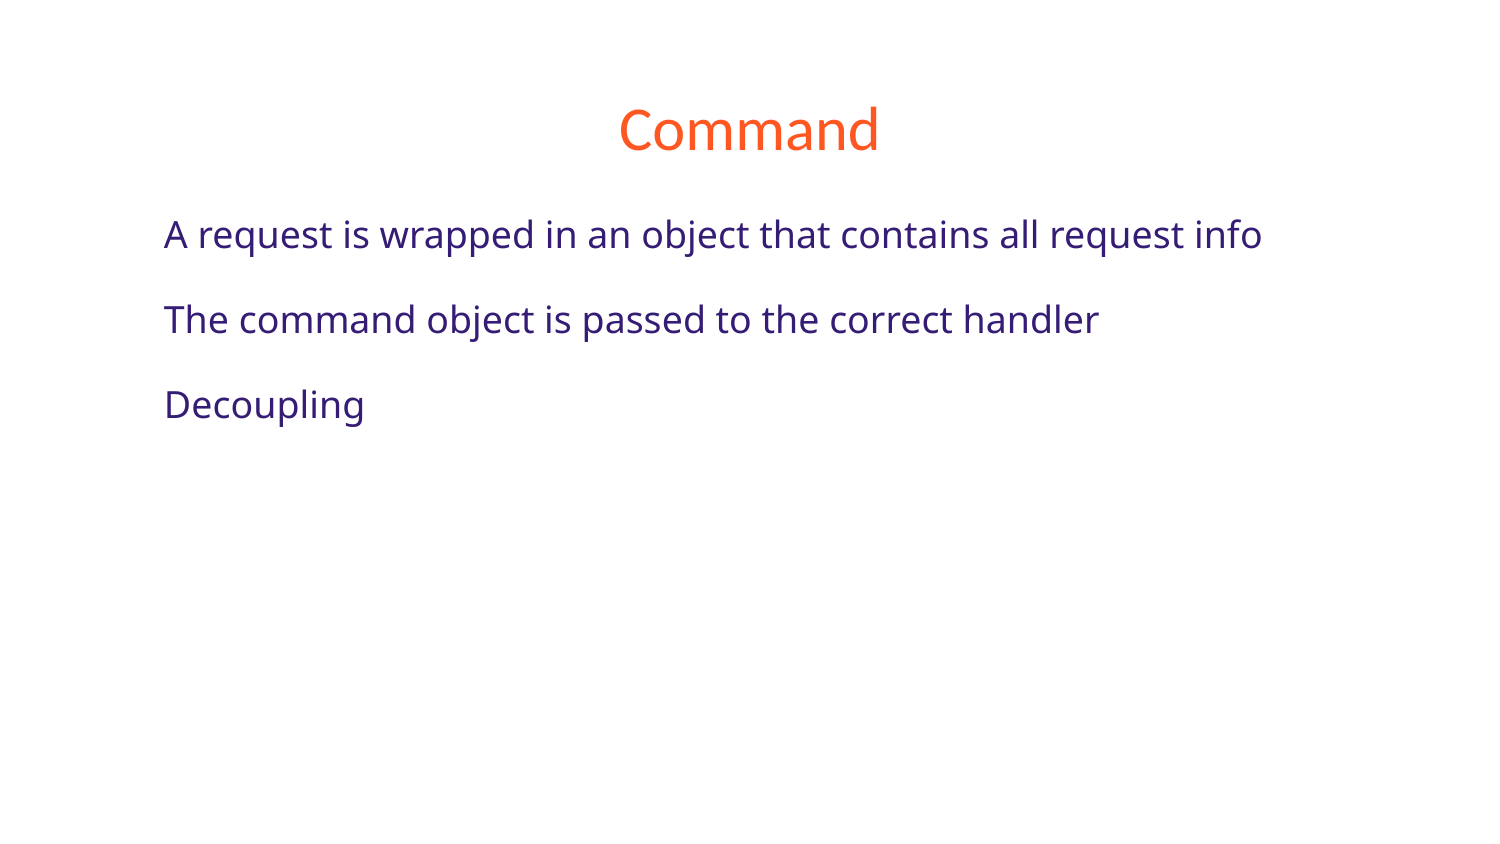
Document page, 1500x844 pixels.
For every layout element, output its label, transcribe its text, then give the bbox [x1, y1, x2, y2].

list A request is wrapped in an object that contains all request info The command object is passed to the correct handler Decoupling [148, 189, 1366, 750]
title Command [51, 72, 1449, 167]
